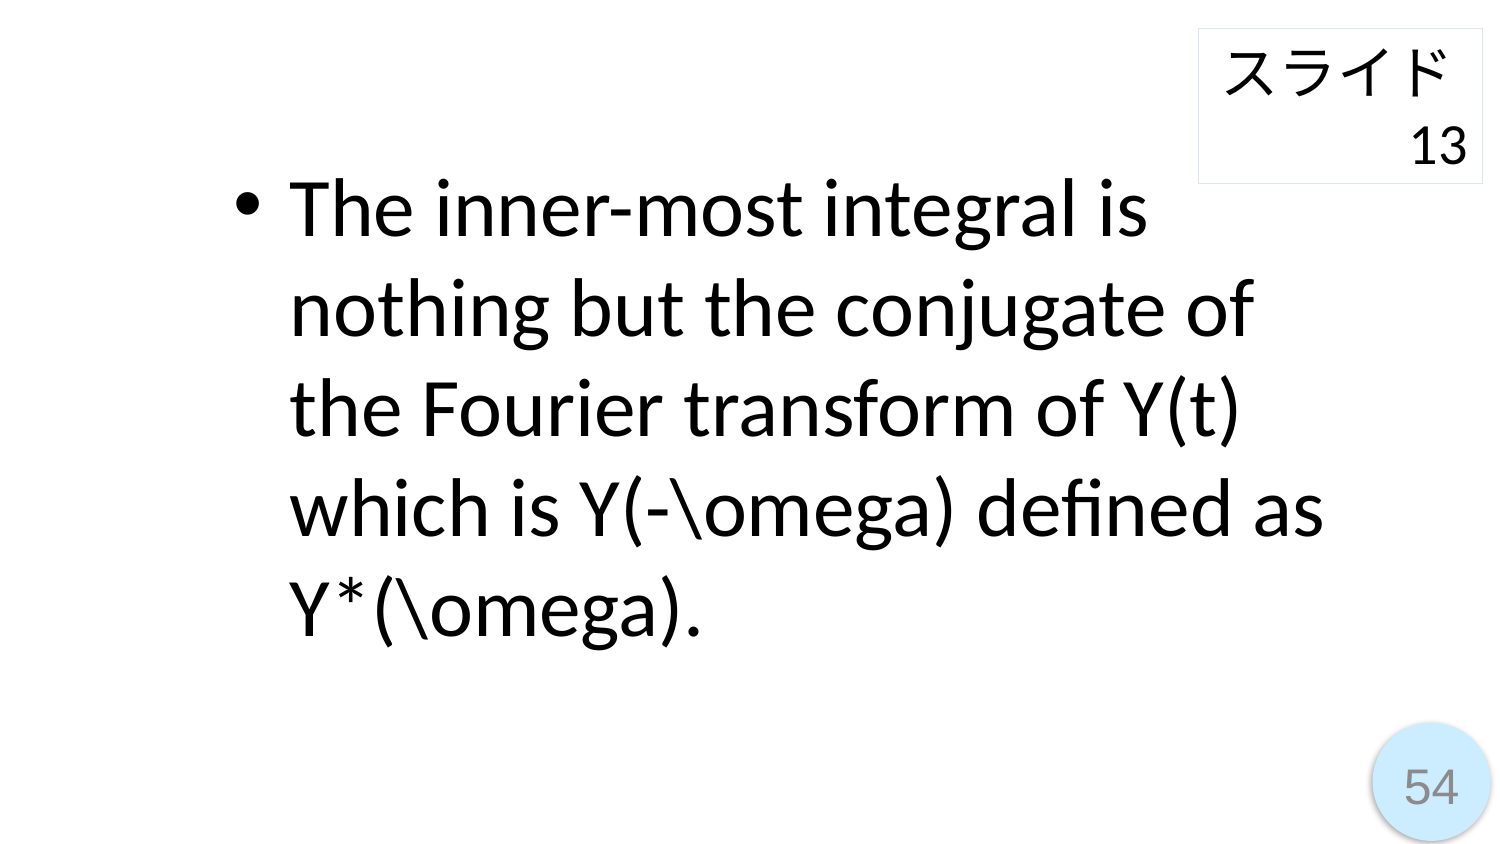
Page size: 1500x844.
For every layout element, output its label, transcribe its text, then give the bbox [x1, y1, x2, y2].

slide_number 54 [1372, 762, 1491, 807]
list The inner-most integral is nothing but the conjugate of the Fourier transform of Y(t) which is Y(-\omega) defined as Y*(\omega). [218, 145, 1365, 766]
text_box スライド13 [1198, 28, 1483, 184]
